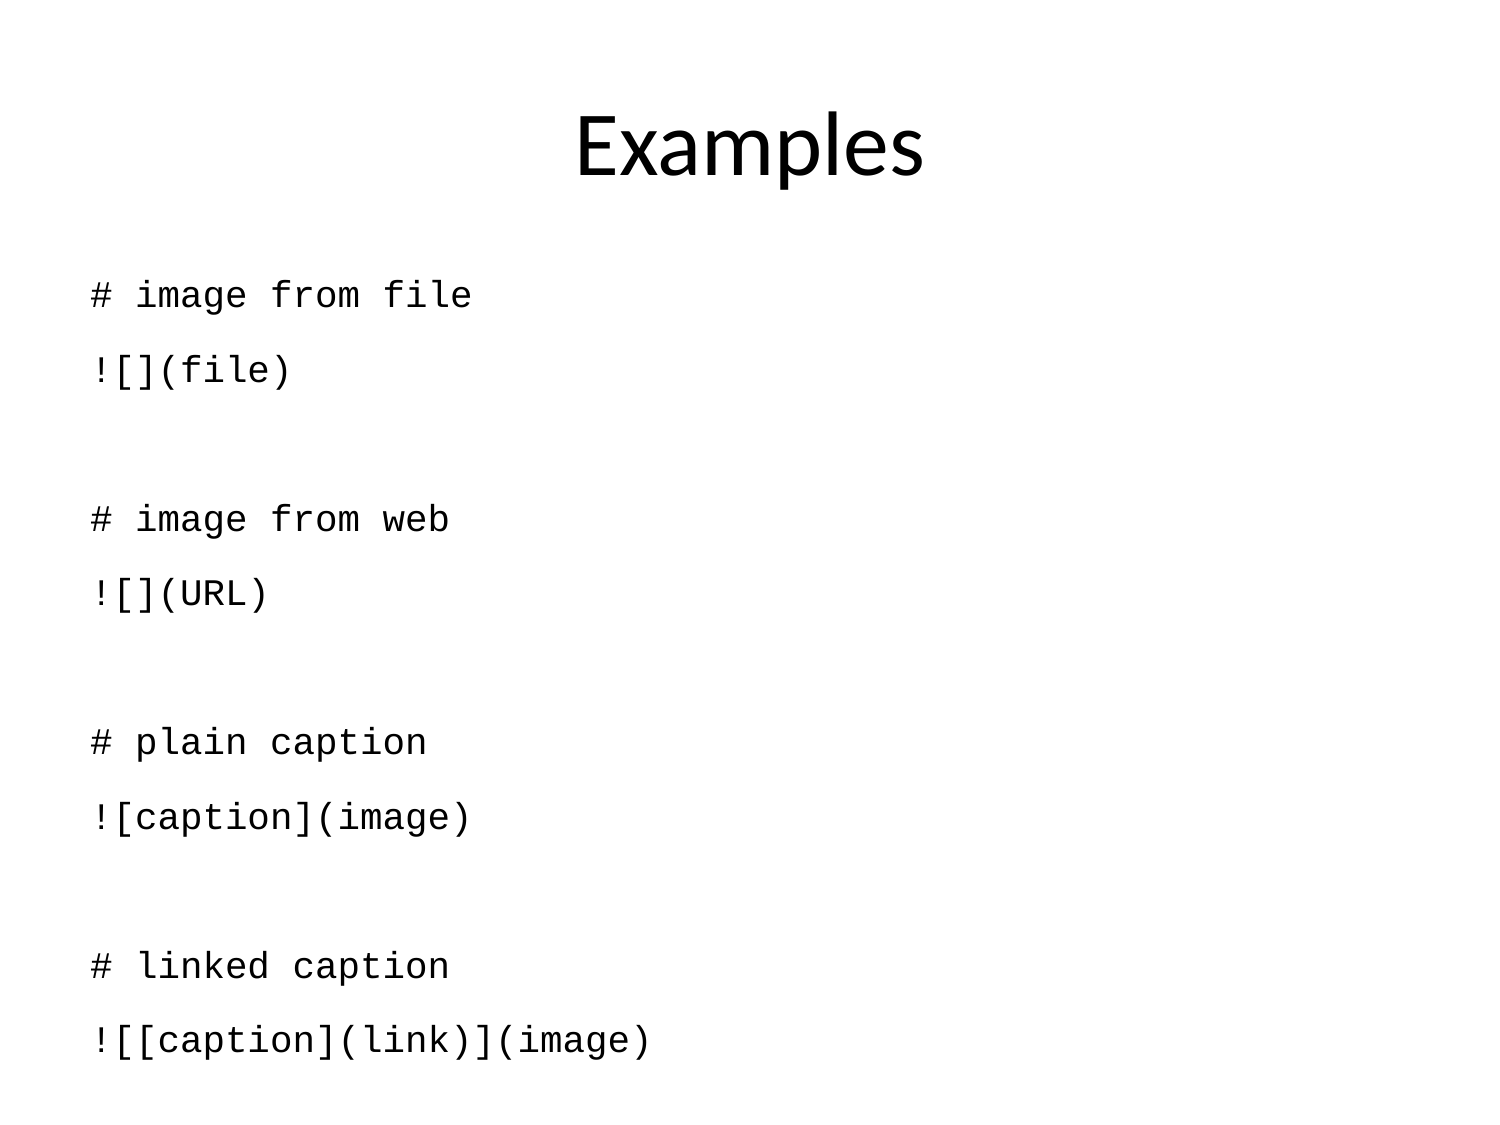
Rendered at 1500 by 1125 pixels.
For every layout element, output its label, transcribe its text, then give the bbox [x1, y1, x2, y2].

title Examples [75, 45, 1425, 233]
list # image from file ![](file) # image from web ![](URL) # plain caption ![caption](image) # linked caption ![[caption](link)](image) # linked image [![](image)](link) [75, 262, 1425, 1005]
